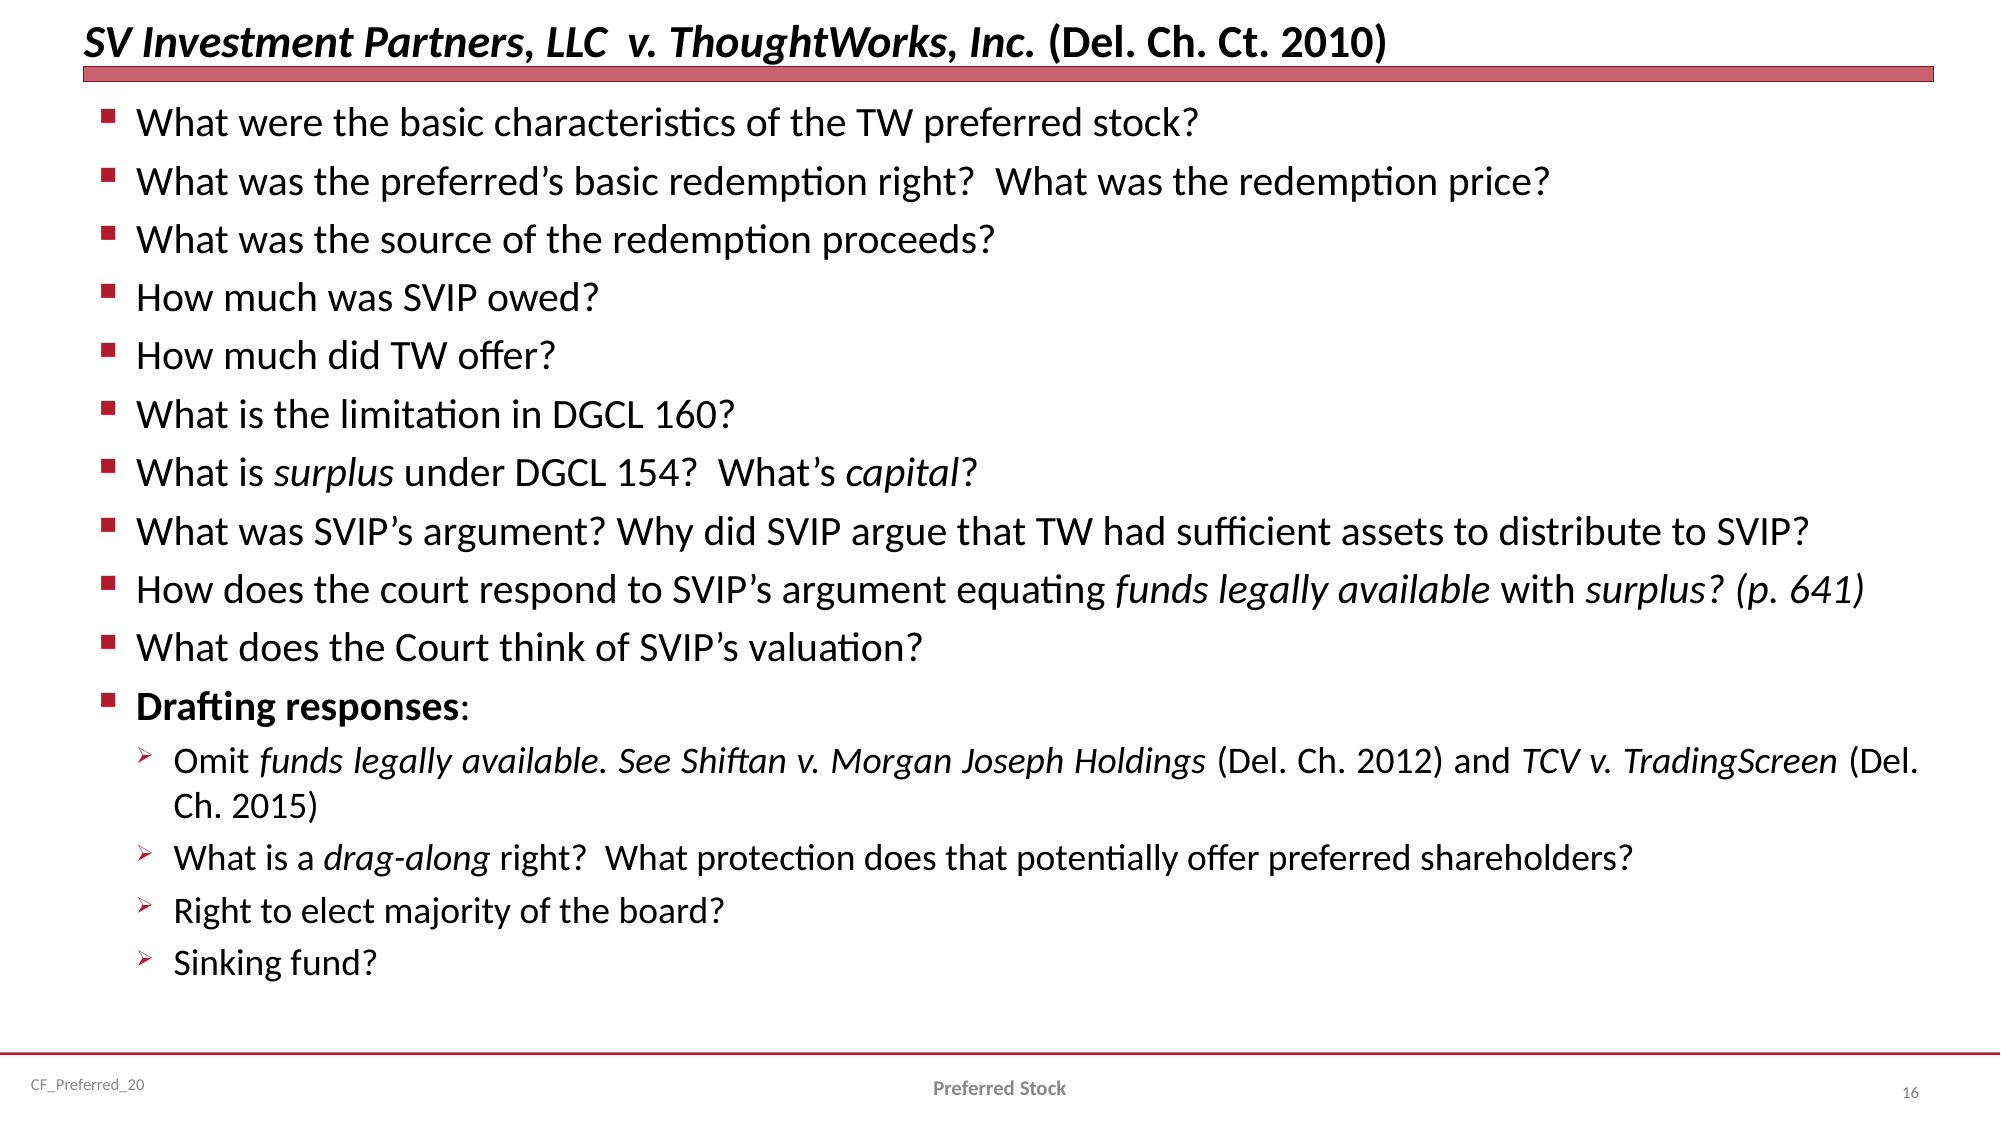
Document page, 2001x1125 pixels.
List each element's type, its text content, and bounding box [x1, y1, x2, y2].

list What were the basic characteristics of the TW preferred stock? What was the preferred’s basic redemption right? What was the redemption price? What was the source of the redemption proceeds? How much was SVIP owed? How much did TW offer? What is the limitation in DGCL 160? What is surplus under DGCL 154? What’s capital? What was SVIP’s argument? Why did SVIP argue that TW had sufficient assets to distribute to SVIP? How does the court respond to SVIP’s argument equating funds legally available with surplus? (p. 641) What does the Court think of SVIP’s valuation? Drafting responses: Omit funds legally available. See Shiftan v. Morgan Joseph Holdings (Del. Ch. 2012) and TCV v. TradingScreen (Del. Ch. 2015) What is a drag-along right? What protection does that potentially offer preferred shareholders? Right to elect majority of the board? Sinking fund? [83, 87, 1934, 1041]
title SV Investment Partners, LLC v. ThoughtWorks, Inc. (Del. Ch. Ct. 2010) [83, 6, 1935, 67]
footer Preferred Stock [683, 1056, 1317, 1117]
slide_number 16 [1834, 1061, 1934, 1122]
